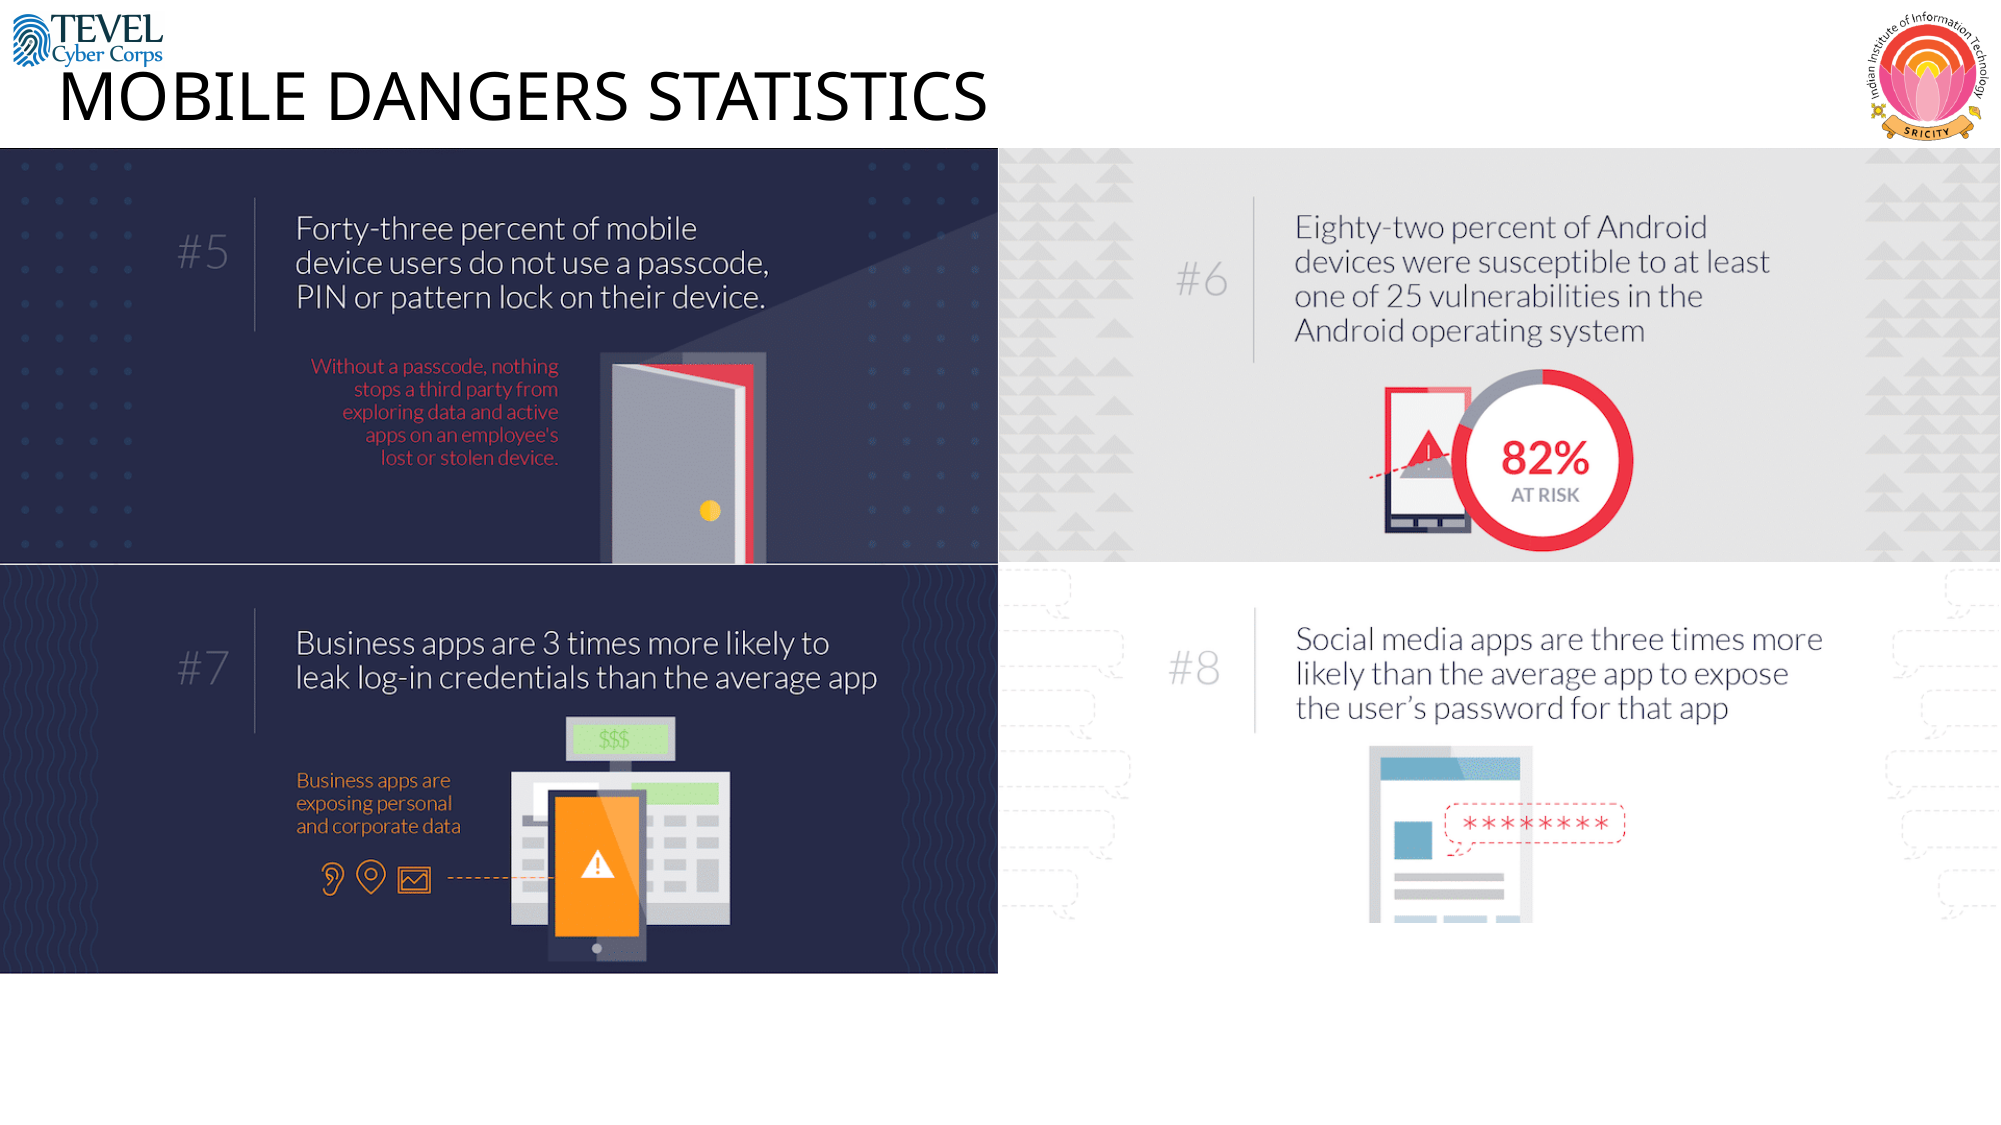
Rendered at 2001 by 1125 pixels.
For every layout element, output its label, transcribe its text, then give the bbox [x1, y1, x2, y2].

picture [11, 11, 42, 69]
title MOBILE DANGERS STATISTICS [42, 0, 1962, 148]
picture [0, 148, 2000, 975]
picture [1962, 11, 1989, 141]
